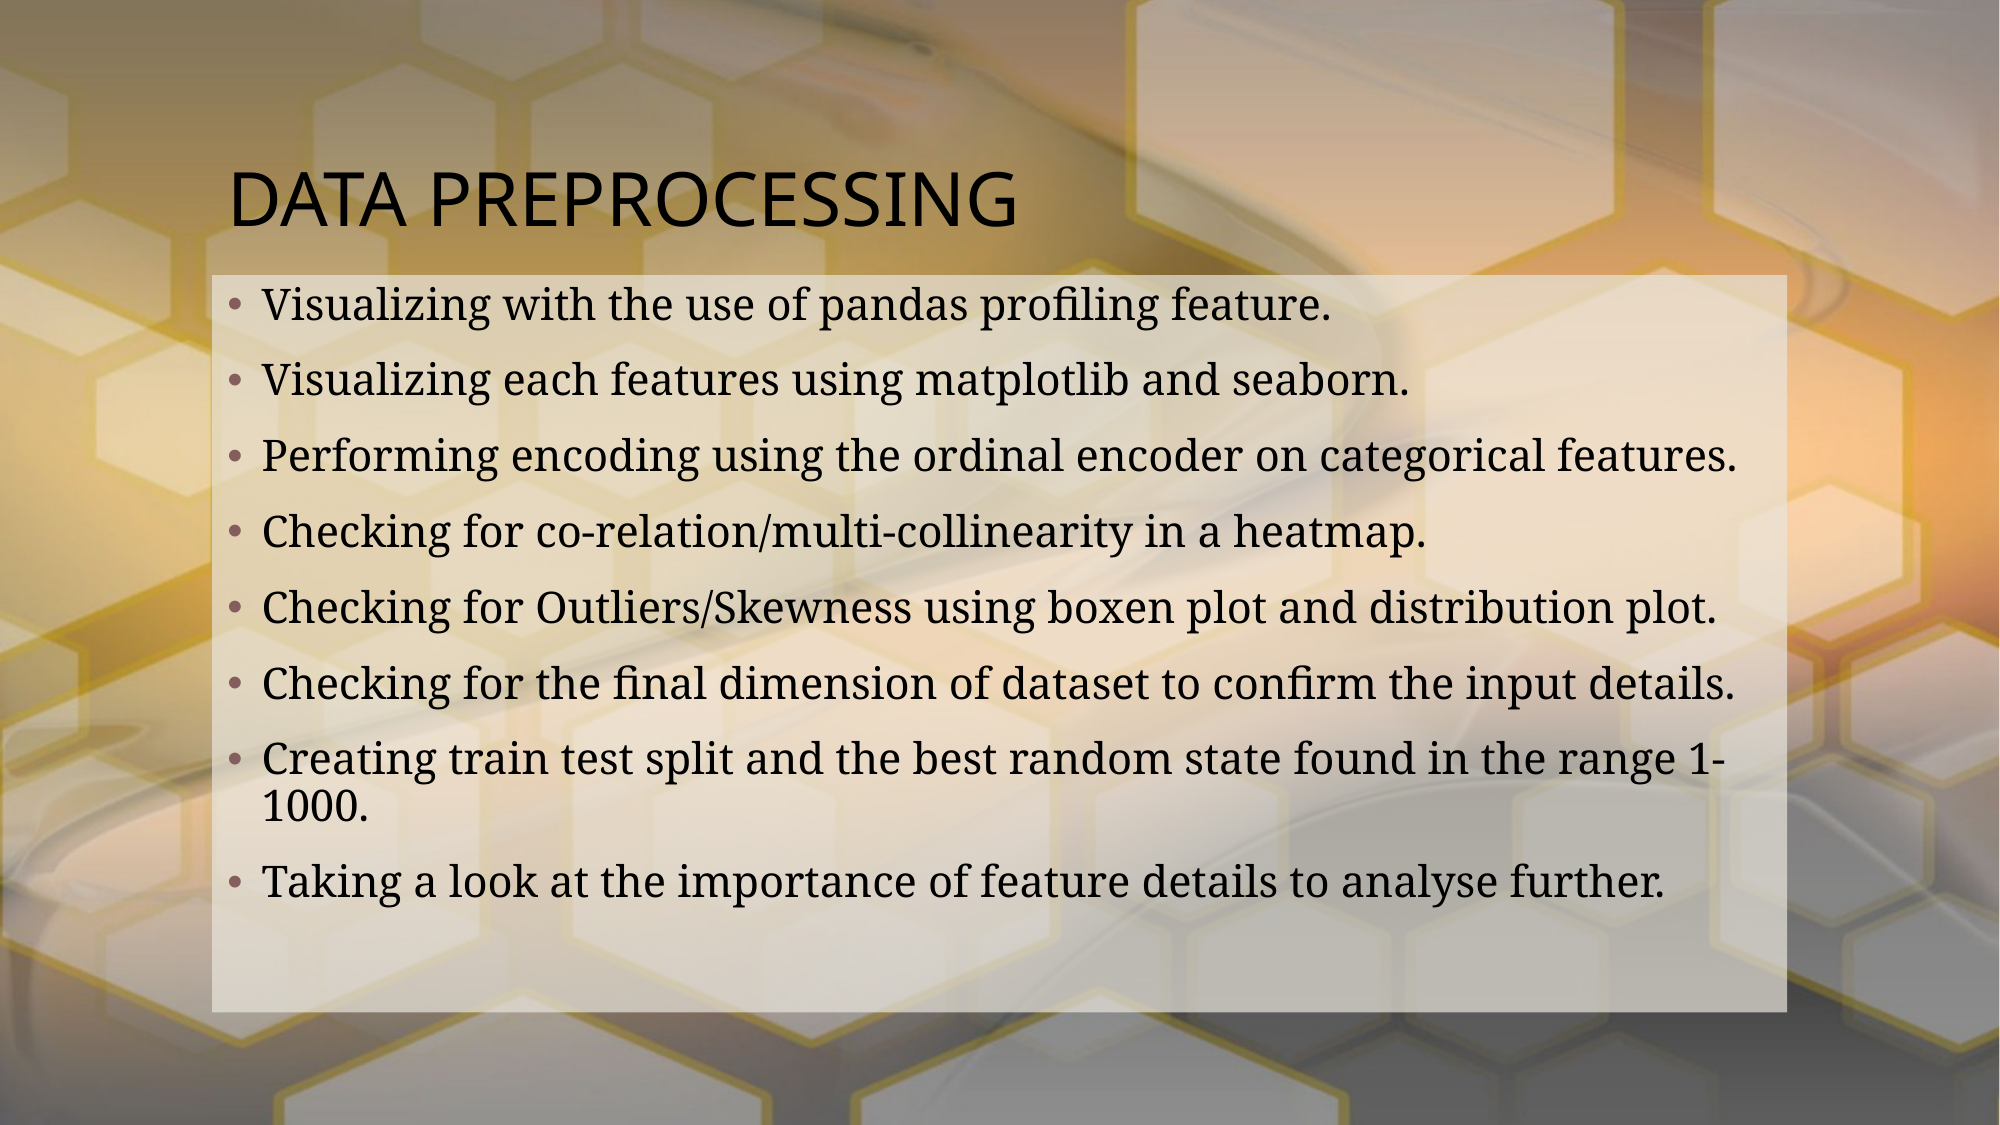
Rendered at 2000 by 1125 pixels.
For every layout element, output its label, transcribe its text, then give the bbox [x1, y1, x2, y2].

title DATA PREPROCESSING [212, 62, 1788, 250]
list Visualizing with the use of pandas profiling feature. Visualizing each features using matplotlib and seaborn. Performing encoding using the ordinal encoder on categorical features. Checking for co-relation/multi-collinearity in a heatmap. Checking for Outliers/Skewness using boxen plot and distribution plot. Checking for the final dimension of dataset to confirm the input details. Creating train test split and the best random state found in the range 1-1000. Taking a look at the importance of feature details to analyse further. [212, 275, 1788, 1013]
picture [0, 0, 2000, 1125]
